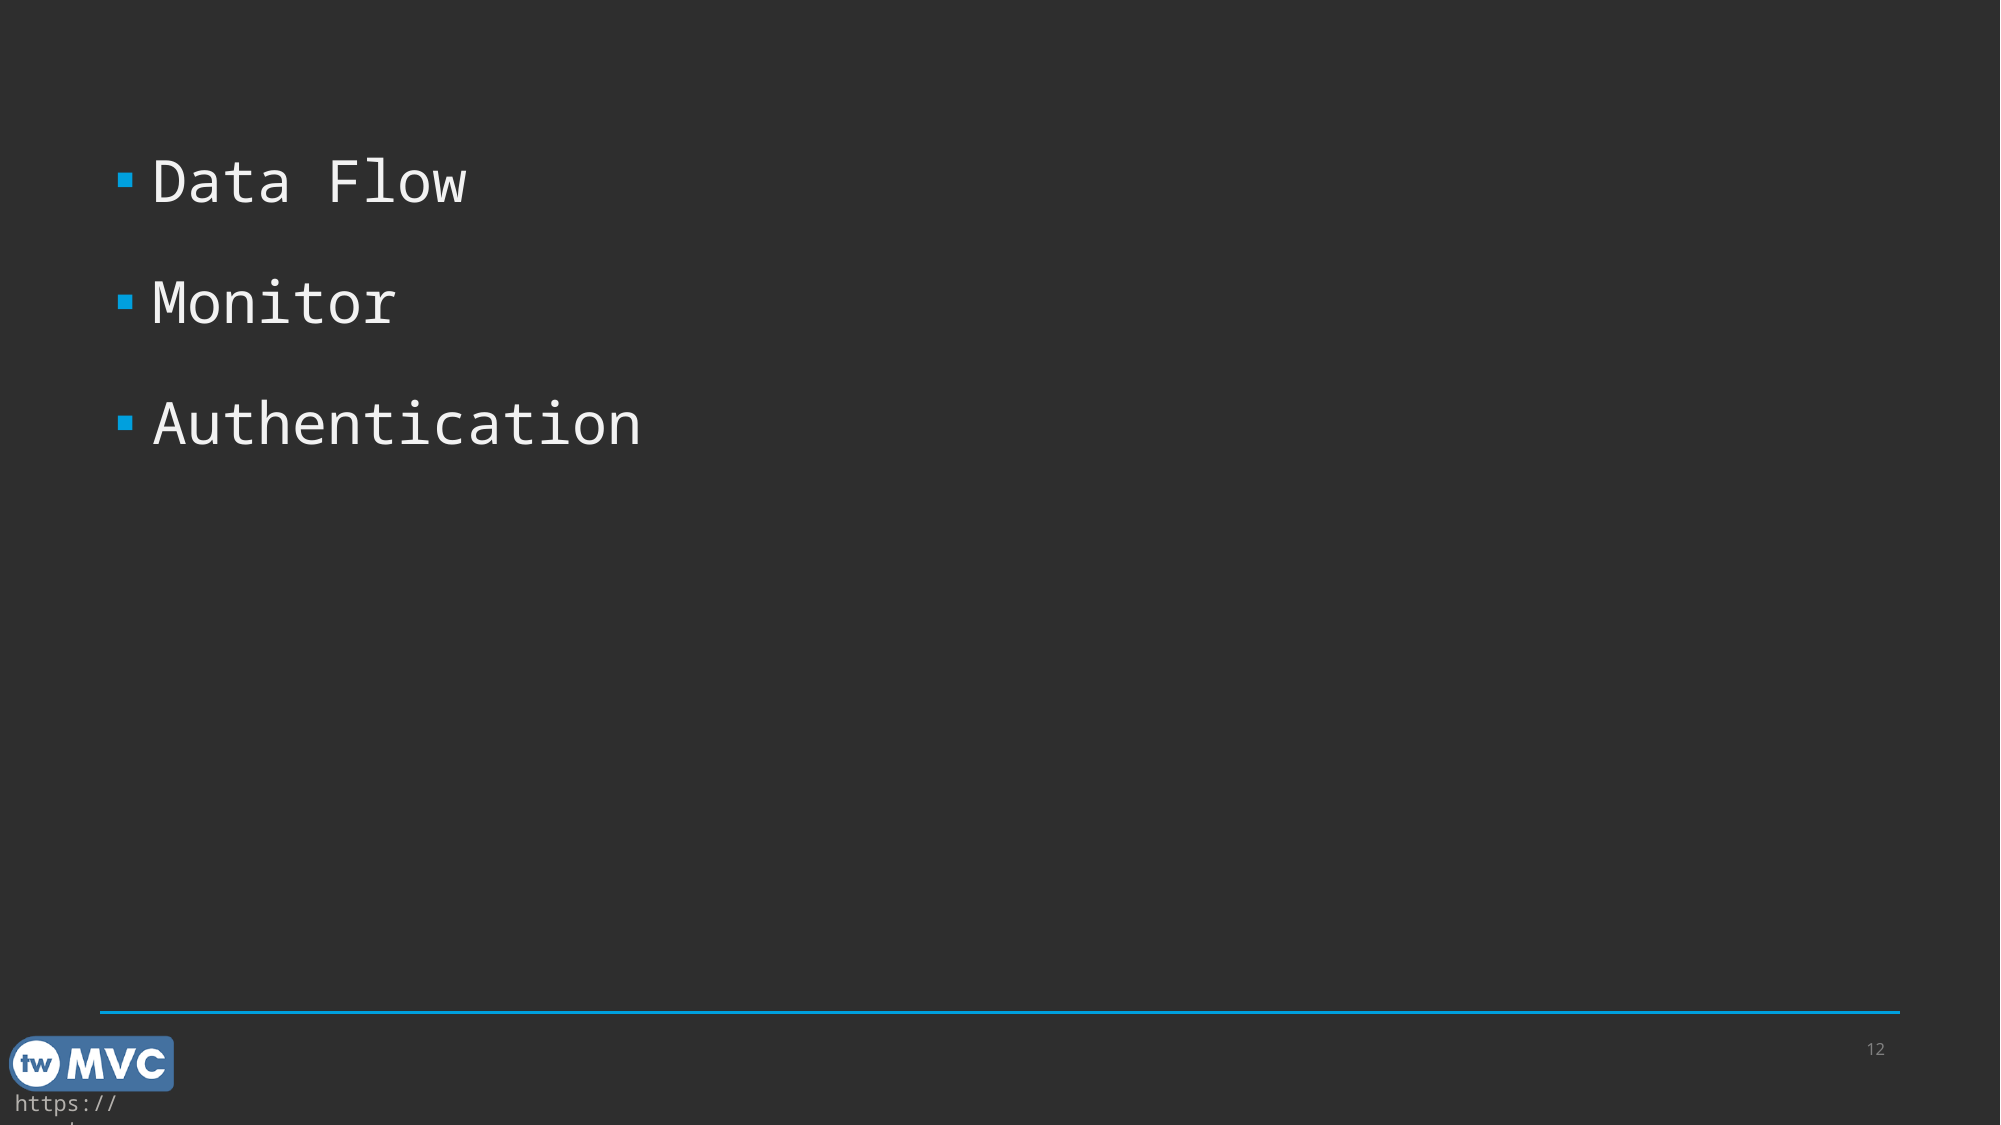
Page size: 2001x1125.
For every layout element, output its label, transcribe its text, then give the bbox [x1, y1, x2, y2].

picture [0, 972, 182, 1125]
list Data Flow Monitor Authentication [99, 122, 2000, 952]
slide_number 12 [1749, 1031, 1901, 1069]
